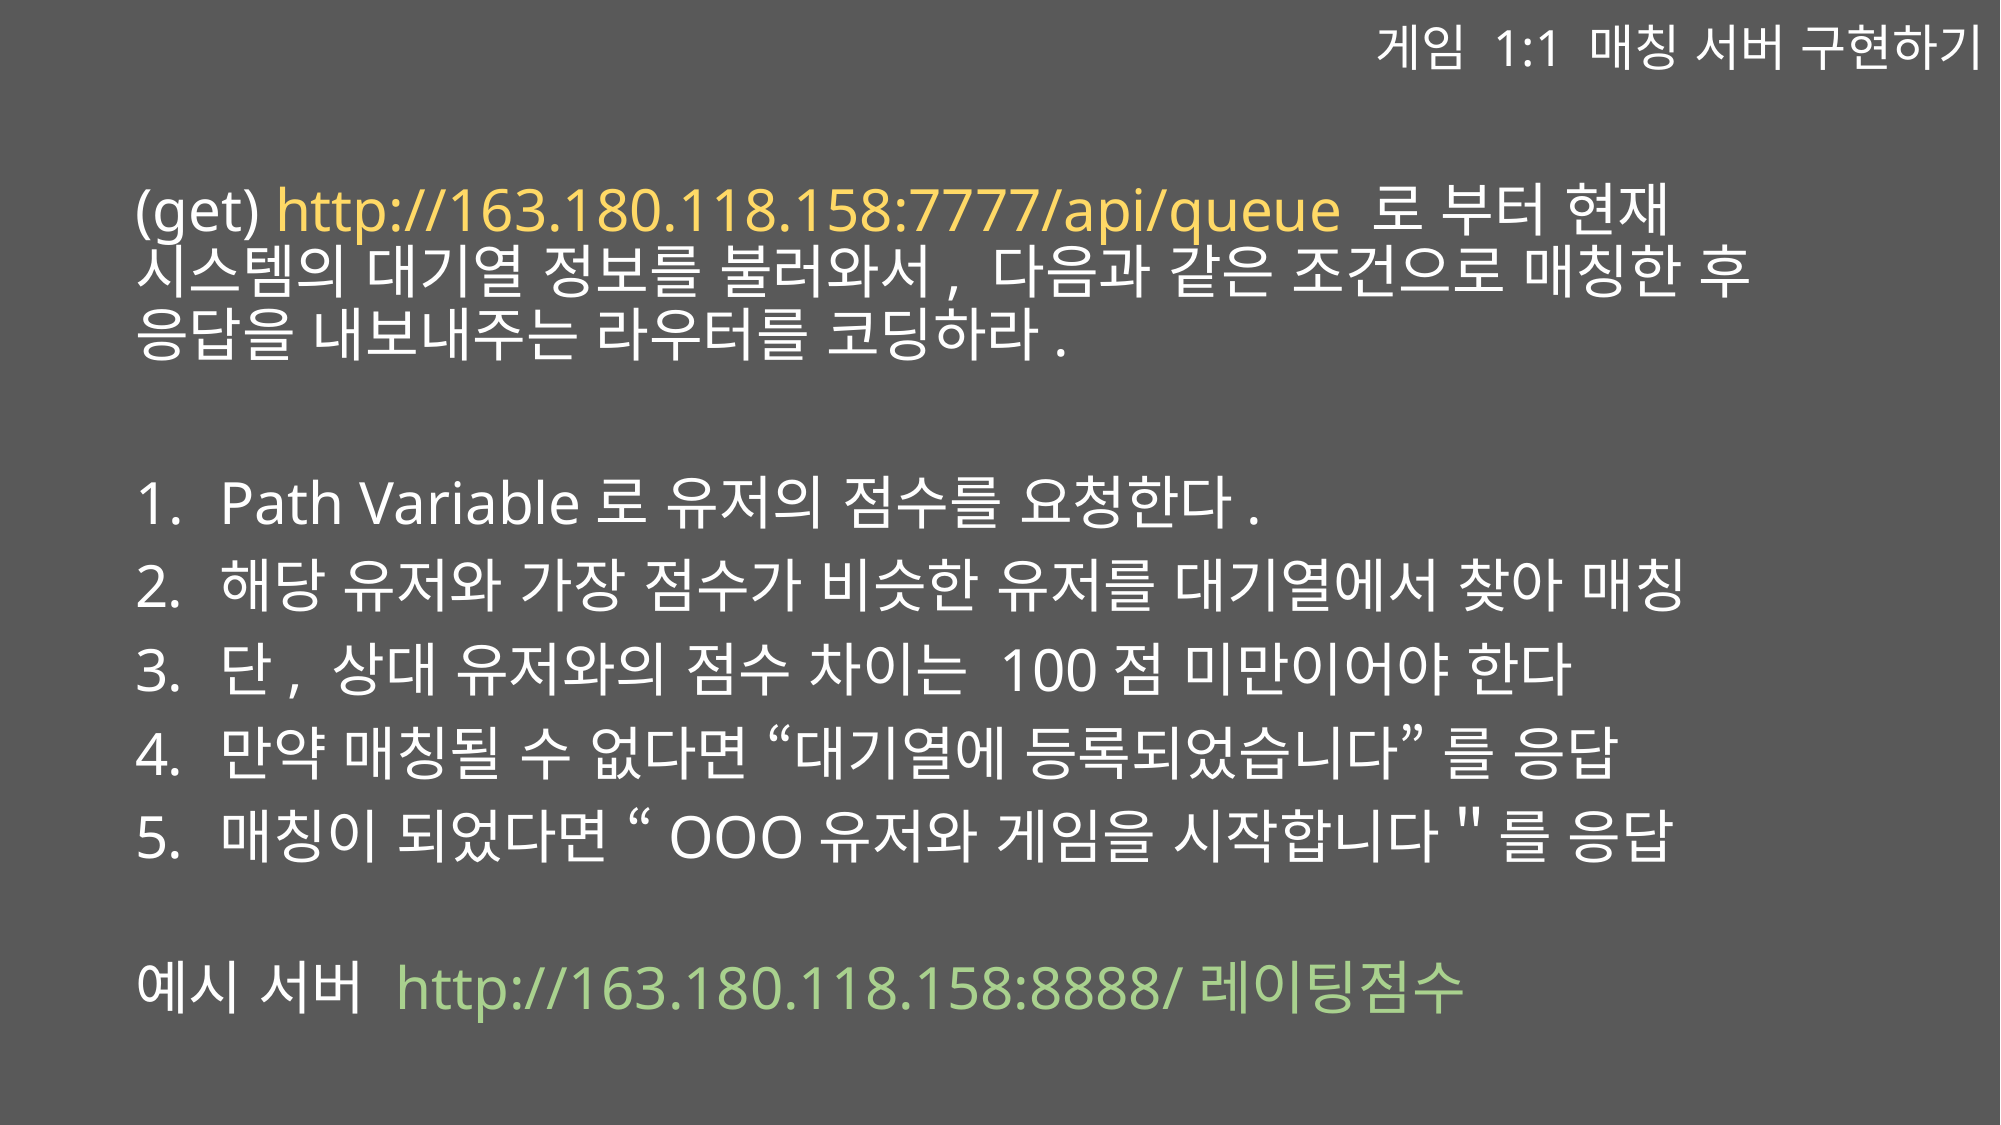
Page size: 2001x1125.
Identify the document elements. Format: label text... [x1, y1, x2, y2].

text_box 예시 서버 http://163.180.118.158:8888/레이팅점수 [120, 951, 1859, 1050]
text_box 게임 1:1 매칭 서버 구현하기 [919, 15, 2000, 88]
text_box (get) http://163.180.118.158:7777/api/queue 로 부터 현재 시스템의 대기열 정보를 불러와서, 다음과 같은 조건으로 매칭한 후 응답을 내보내주는 라우터를 코딩하라. Path Variable로 유저의 점수를 요청한다. 해당 유저와 가장 점수가 비슷한 유저를 대기열에서 찾아 매칭 단, 상대 유저와의 점수 차이는 100점 미만이어야 한다 만약 매칭될 수 없다면 “대기열에 등록되었습니다” 를 응답 매칭이 되었다면 “OOO유저와 게임을 시작합니다＂를 응답 [120, 173, 1859, 931]
